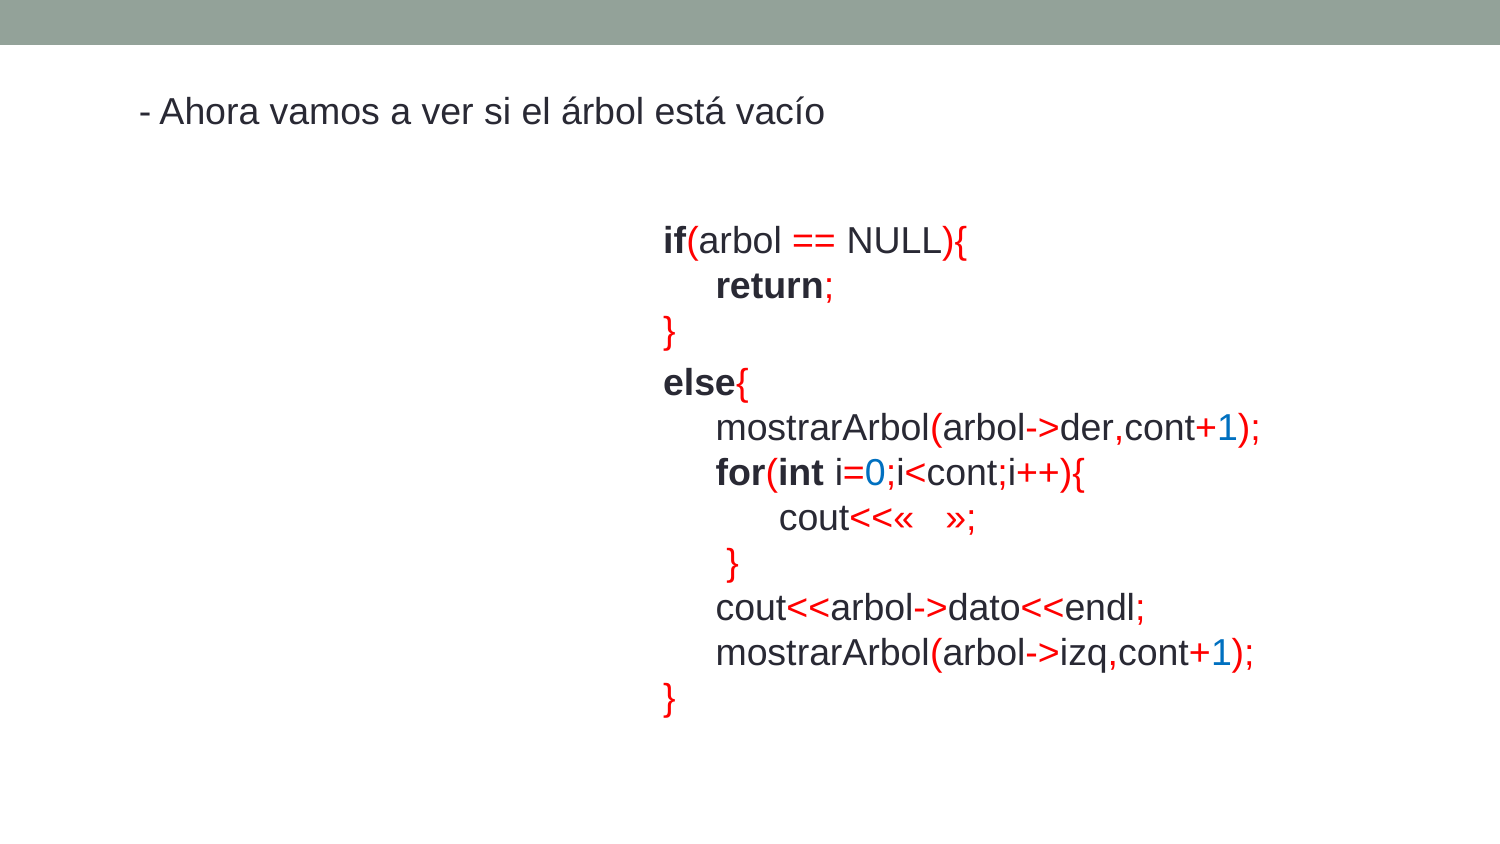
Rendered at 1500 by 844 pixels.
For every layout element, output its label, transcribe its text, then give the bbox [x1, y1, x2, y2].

text_box if(arbol == NULL){ return; } [648, 209, 1192, 350]
text_box else{ mostrarArbol(arbol->der,cont+1); for(int i=0;i<cont;i++){ cout<<« »; } cout<<arbol->dato<<endl; mostrarArbol(arbol->izq,cont+1); } [648, 350, 1459, 725]
text_box - Ahora vamos a ver si el árbol está vacío [123, 79, 1093, 139]
